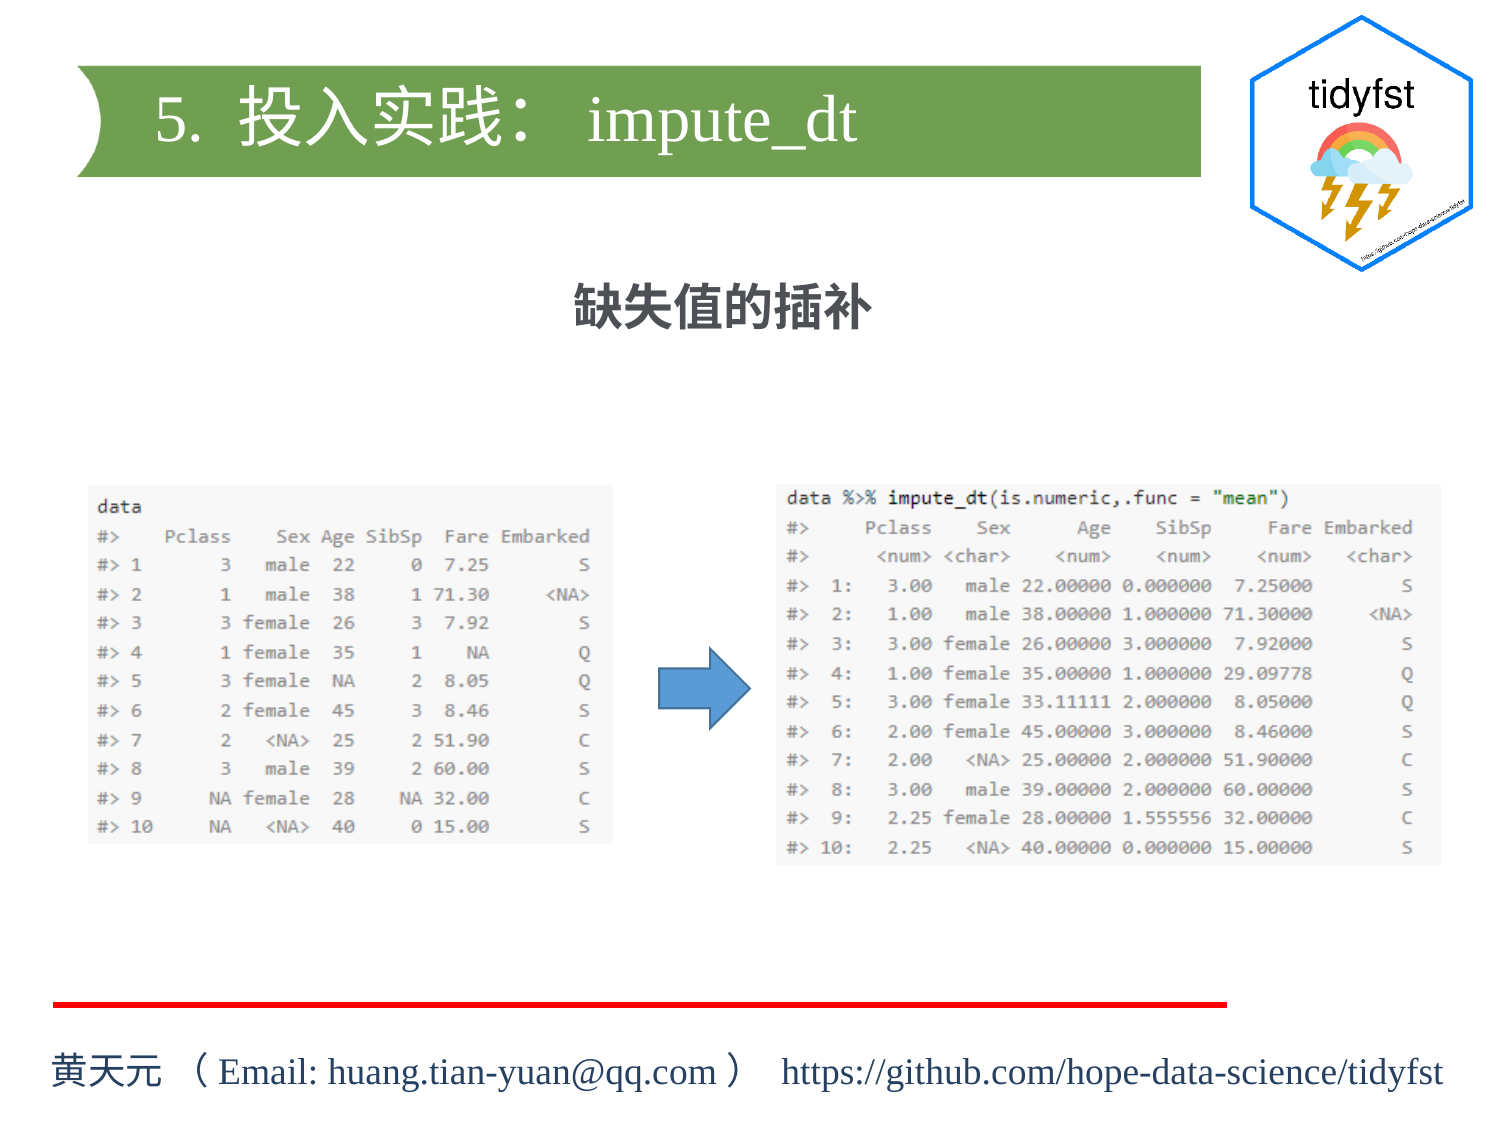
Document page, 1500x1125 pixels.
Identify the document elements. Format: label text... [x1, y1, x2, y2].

text_box 黄天元 （Email: huang.tian-yuan@qq.com） https://github.com/hope-data-science/tidyfst [35, 1039, 1500, 1100]
picture [88, 485, 613, 844]
text_box 缺失值的插补 [197, 267, 1251, 343]
text_box [658, 646, 752, 731]
picture [776, 484, 1441, 865]
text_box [70, 64, 1201, 177]
picture [1250, 14, 1473, 272]
